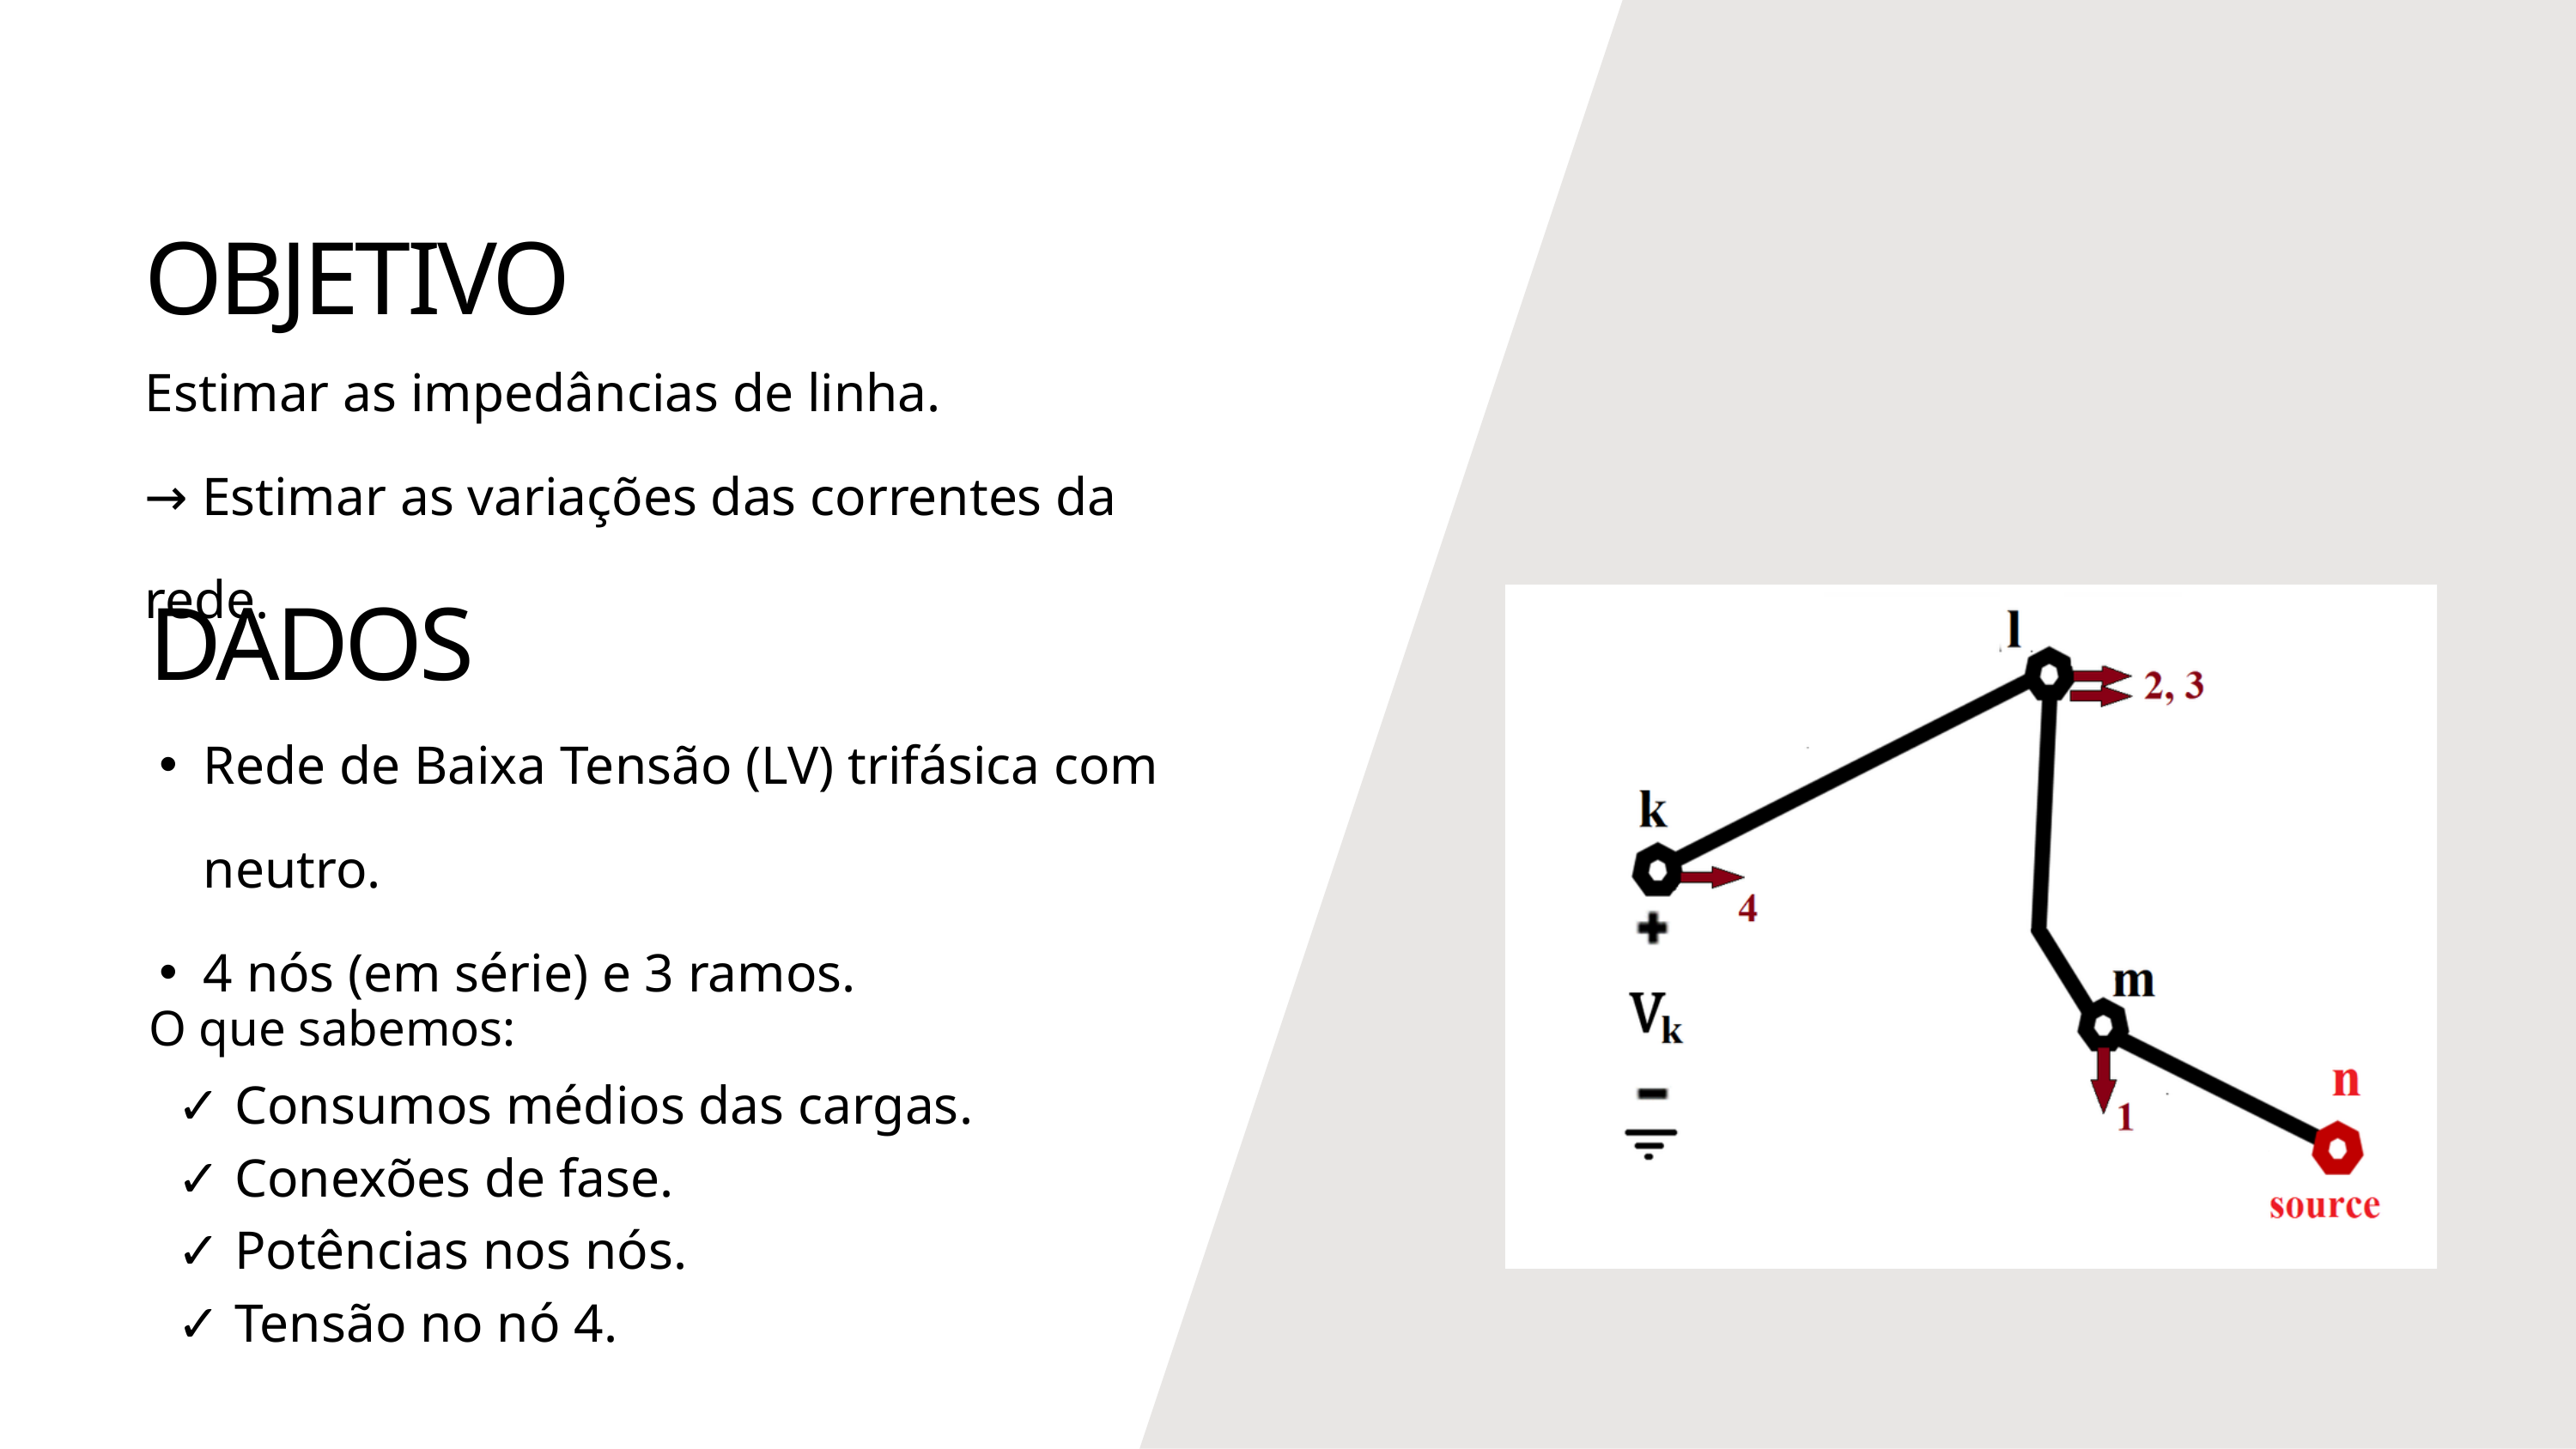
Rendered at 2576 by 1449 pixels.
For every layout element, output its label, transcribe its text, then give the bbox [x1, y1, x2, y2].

text_box Estimar as impedâncias de linha. → Estimar as variações das correntes da rede. [144, 349, 1133, 629]
text_box OBJETIVO [144, 234, 794, 336]
text_box Rede de Baixa Tensão (LV) trifásica com neutro. 4 nós (em série) e 3 ramos. [115, 691, 1133, 1003]
text_box DADOS [149, 600, 798, 691]
text_box O que sabemos: [149, 988, 1121, 1057]
text_box ✓ Consumos médios das cargas. ✓ Conexões de fase. ✓ Potências nos nós. ✓ Tensão no nó 4. [177, 1062, 1121, 1353]
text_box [1139, 0, 2576, 1449]
